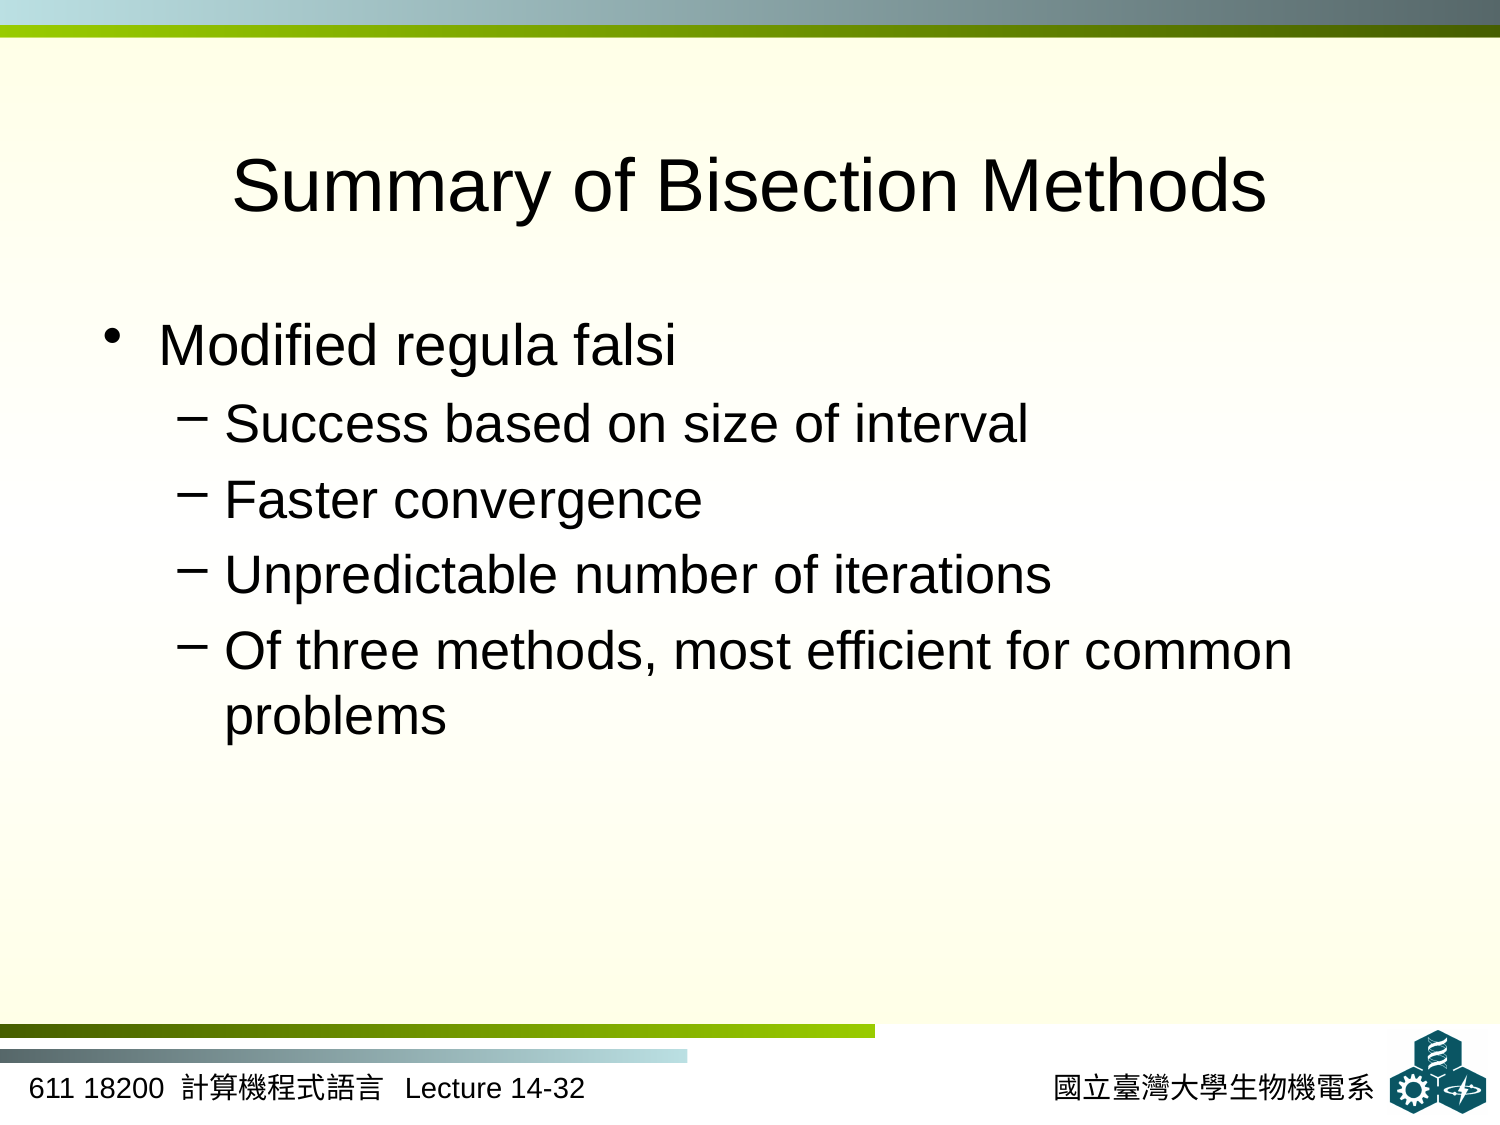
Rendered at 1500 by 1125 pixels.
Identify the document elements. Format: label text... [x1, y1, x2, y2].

title Summary of Bisection Methods [87, 62, 1413, 299]
list Modified regula falsi Success based on size of interval Faster convergence Unpredictable number of iterations Of three methods, most efficient for common problems [87, 299, 1413, 1088]
picture [1387, 1029, 1488, 1115]
